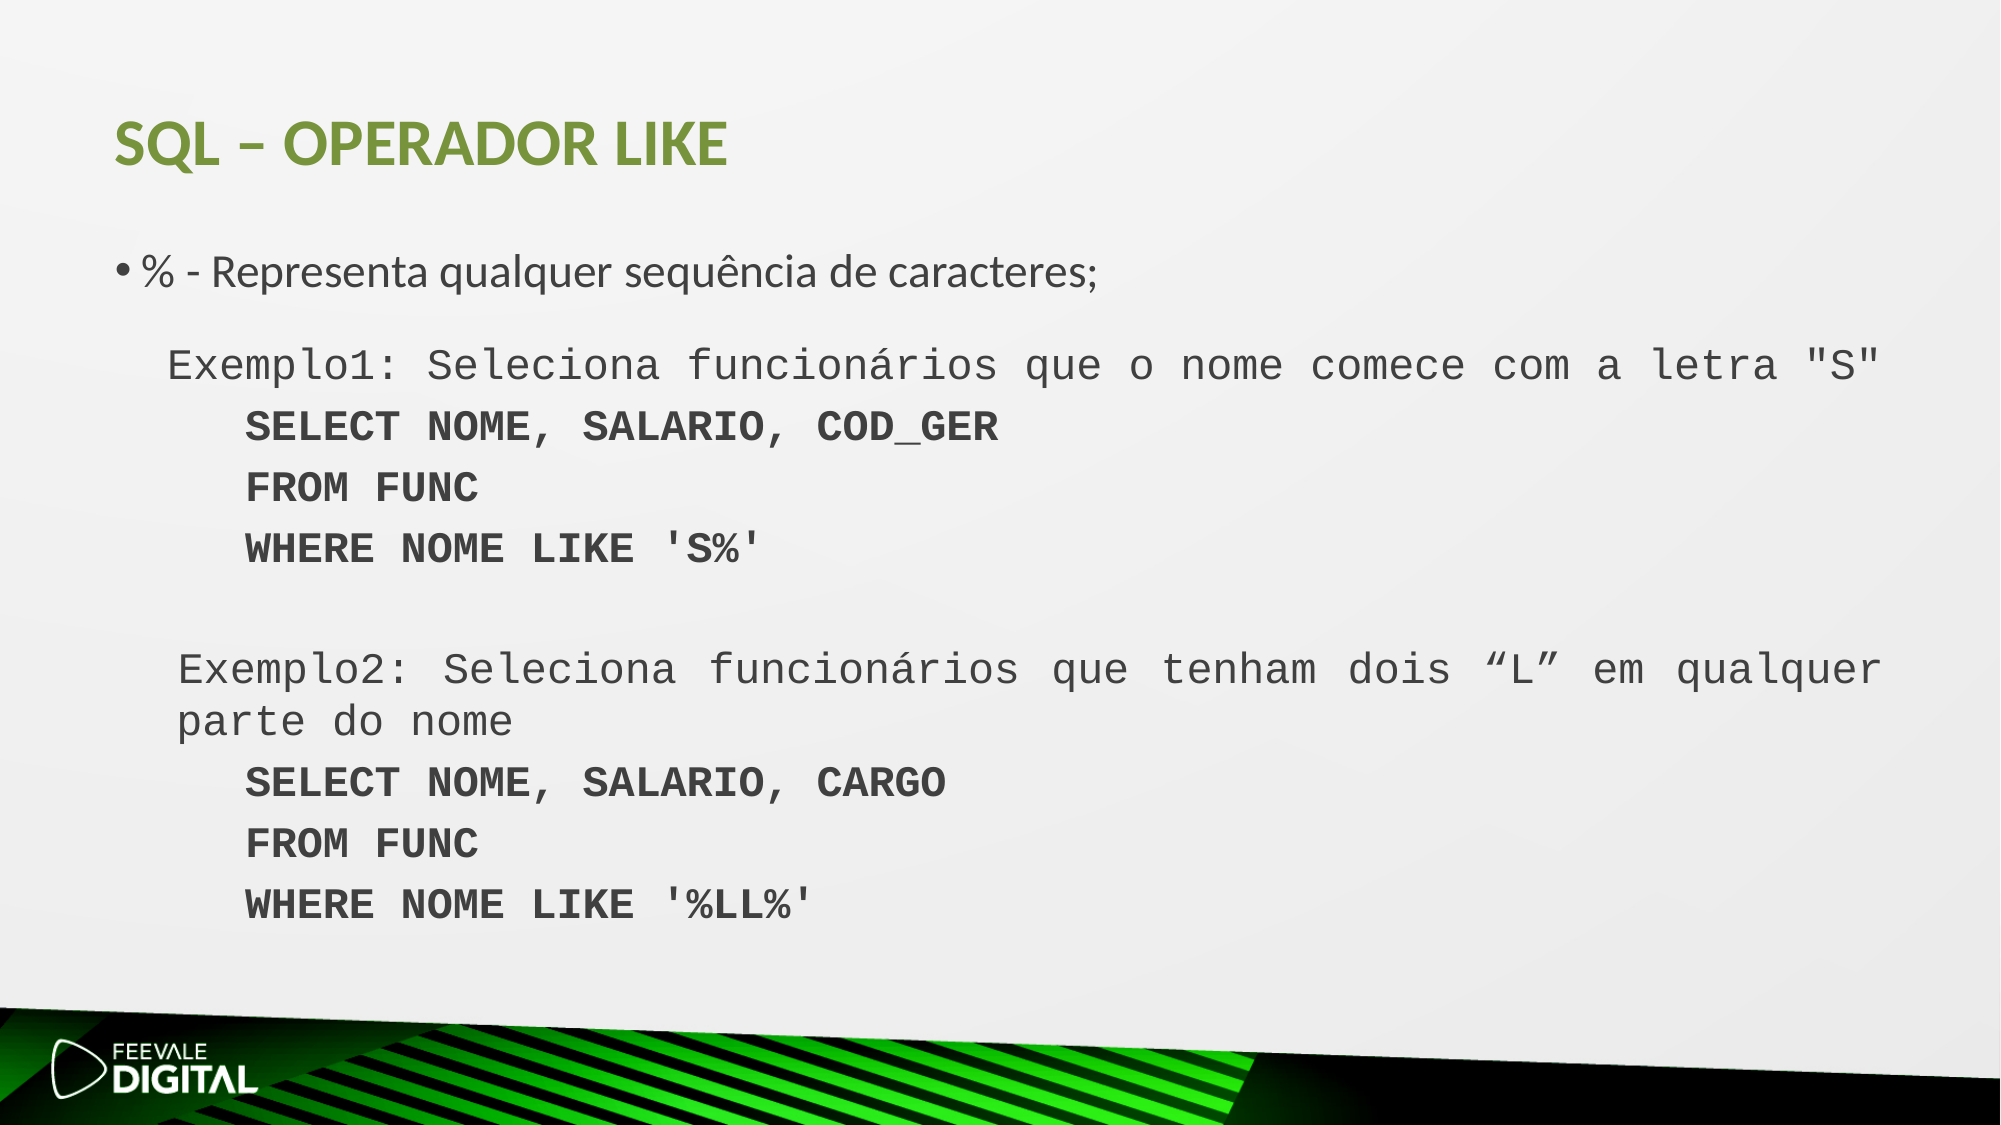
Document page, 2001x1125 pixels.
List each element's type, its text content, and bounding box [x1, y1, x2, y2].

picture [0, 0, 2001, 1125]
title SQL – Operador LIKE [99, 45, 1900, 232]
list % - Representa qualquer sequência de caracteres; Exemplo1: Seleciona funcionários que o nome comece com a letra "S" SELECT NOME, SALARIO, COD_GER FROM FUNC WHERE NOME LIKE 'S%' Exemplo2: Seleciona funcionários que tenham dois “L” em qualquer parte do nome SELECT NOME, SALARIO, CARGO FROM FUNC WHERE NOME LIKE '%LL%' [99, 232, 1900, 956]
